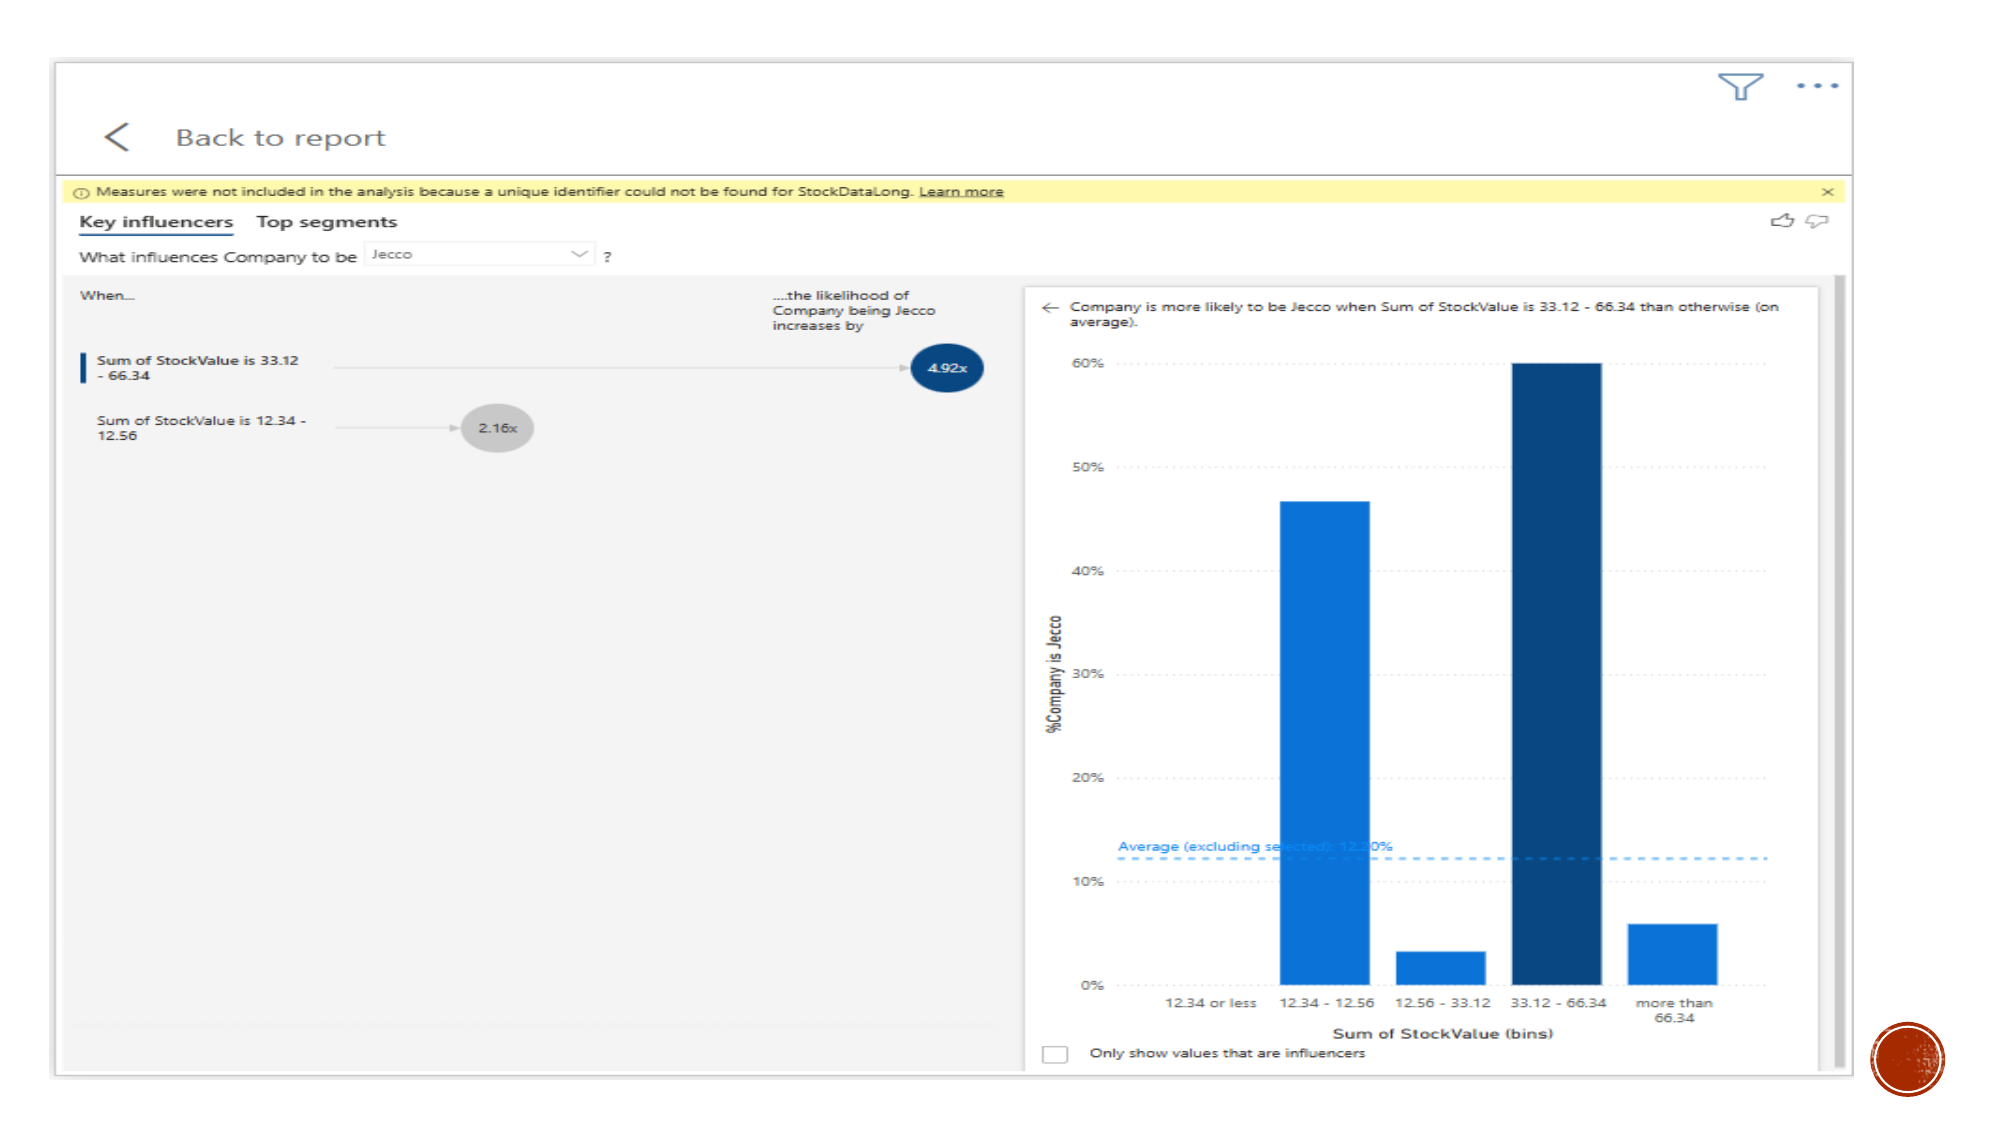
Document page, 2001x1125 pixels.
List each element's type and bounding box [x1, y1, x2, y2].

list [53, 61, 1851, 1076]
